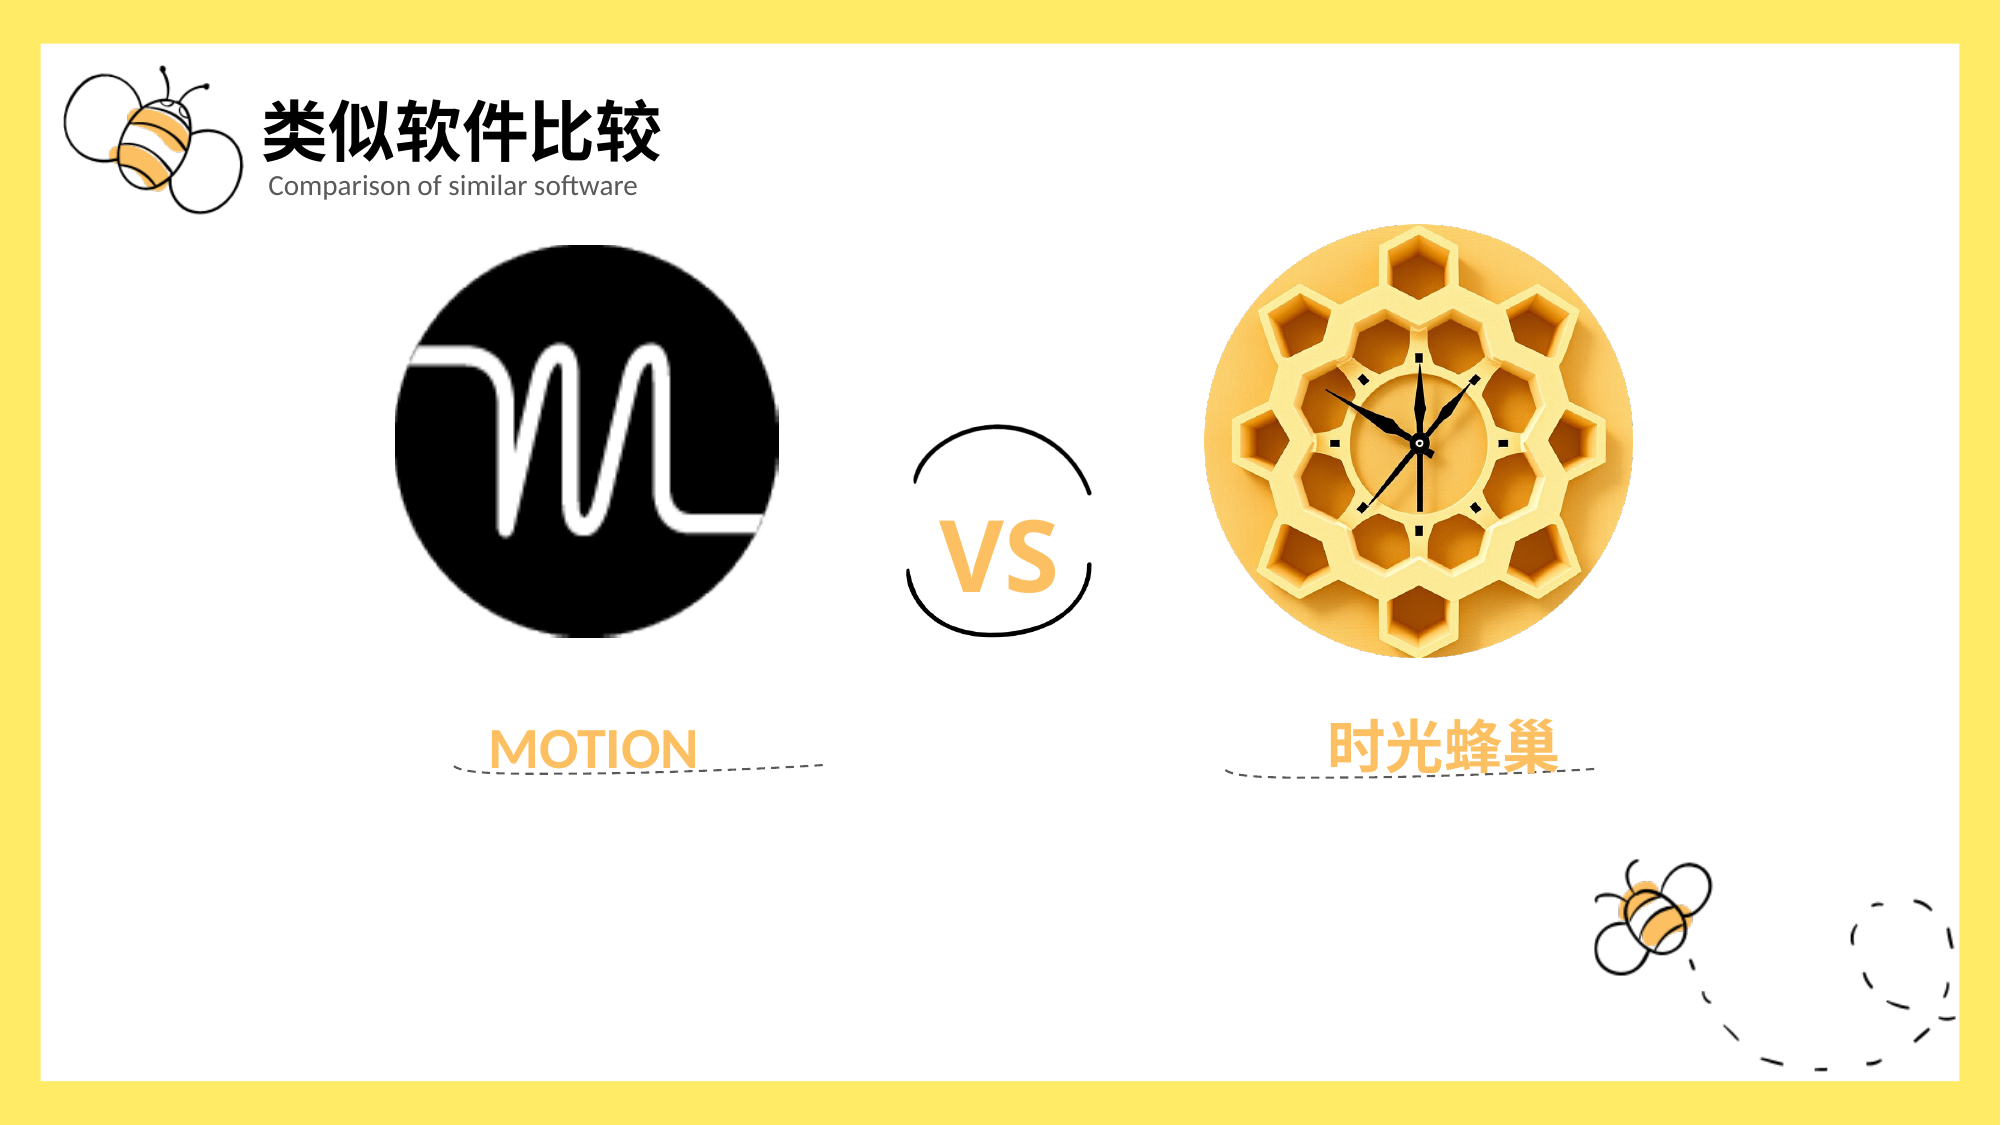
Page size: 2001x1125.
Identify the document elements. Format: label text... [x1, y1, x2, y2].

picture [906, 562, 1092, 638]
picture [63, 65, 245, 216]
text_box VS [903, 424, 1096, 620]
text_box [1576, 767, 1594, 772]
picture [1204, 224, 1633, 658]
picture [395, 245, 780, 638]
text_box Comparison of similar software [253, 158, 653, 209]
text_box 类似软件比较 [247, 82, 882, 177]
text_box 时光蜂巢 [1225, 668, 1576, 788]
picture [911, 410, 1087, 510]
text_box MOTION [363, 668, 714, 788]
text_box [395, 765, 824, 826]
picture [1594, 739, 1990, 1073]
